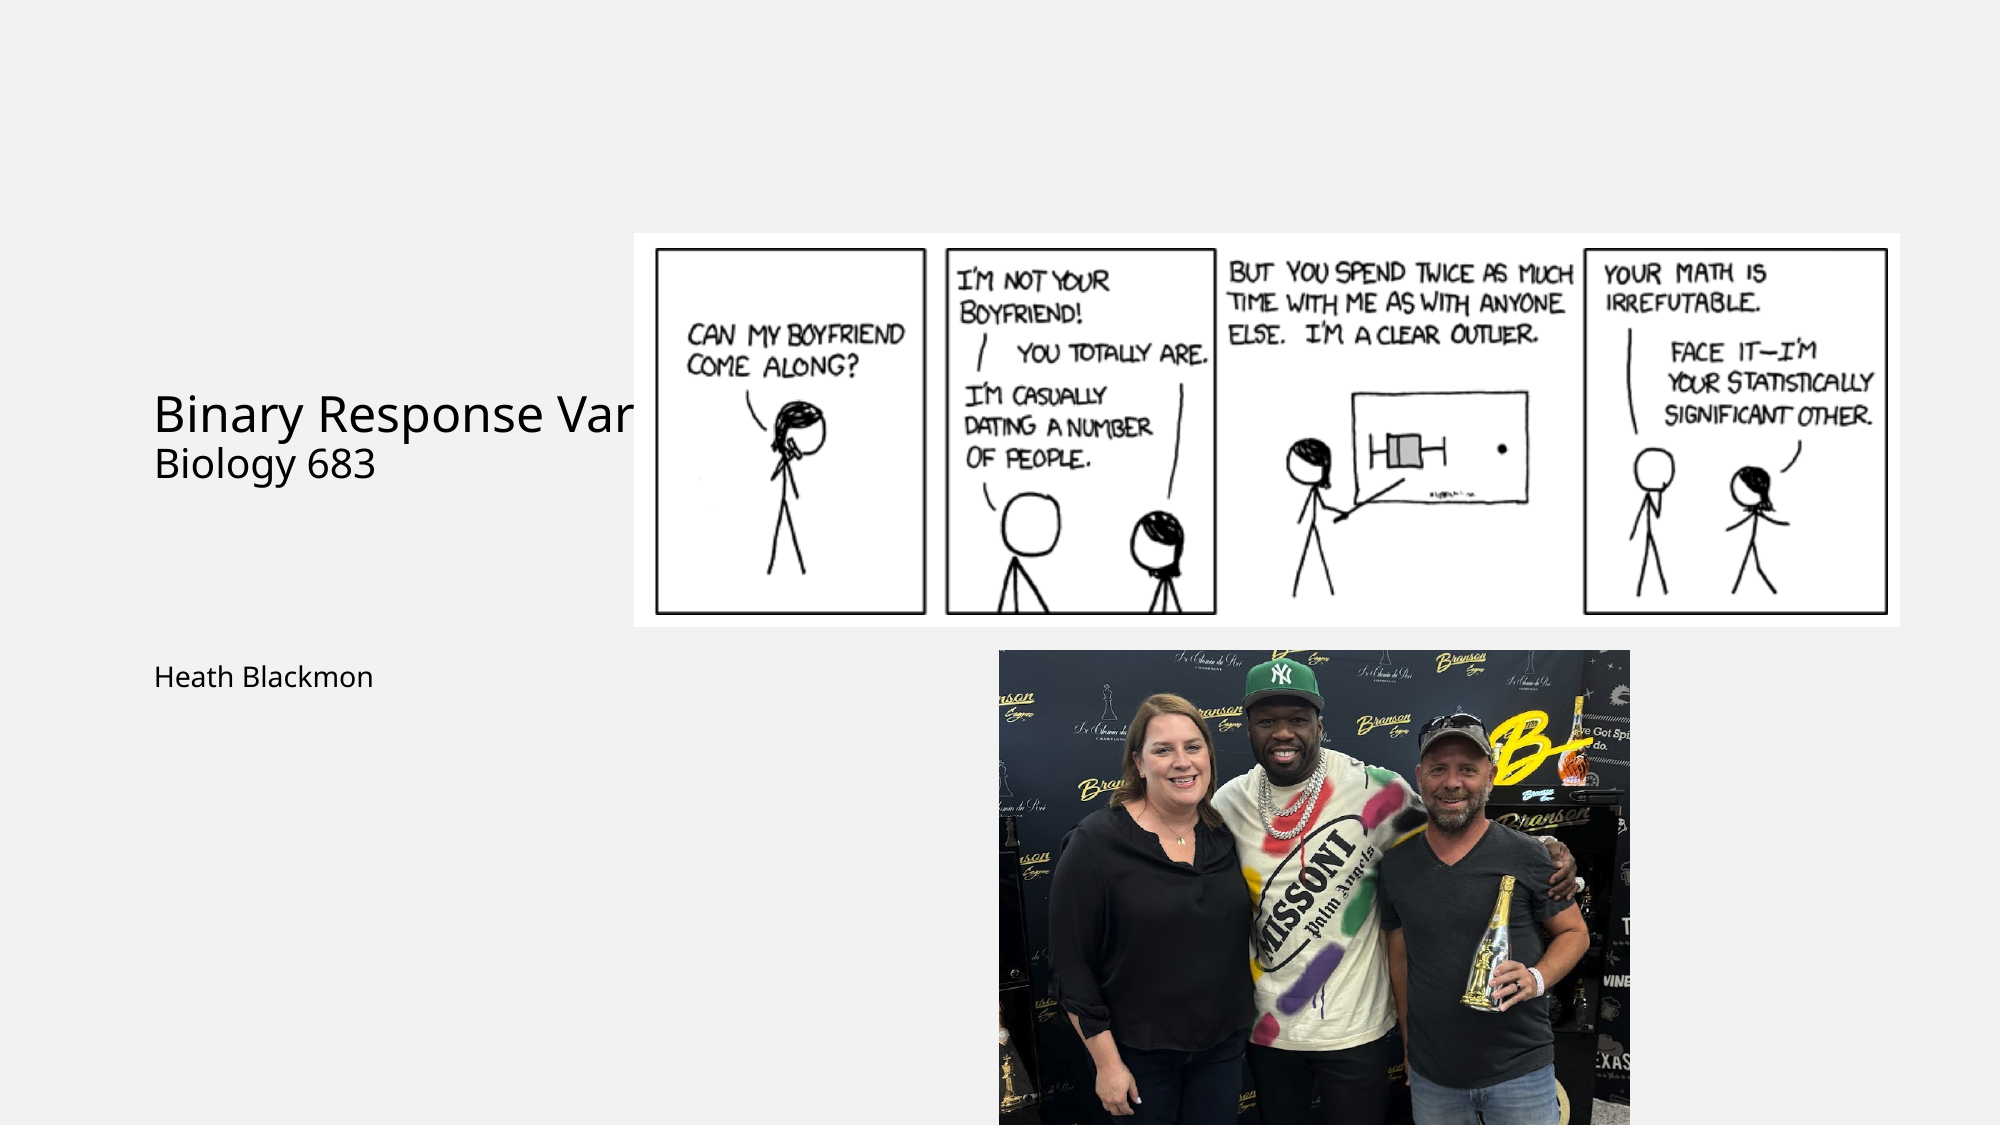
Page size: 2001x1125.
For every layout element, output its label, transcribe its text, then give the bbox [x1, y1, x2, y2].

title Binary Response Variables Biology 683 Heath Blackmon [138, 0, 1862, 702]
picture [634, 233, 1900, 627]
picture [999, 650, 1630, 1125]
